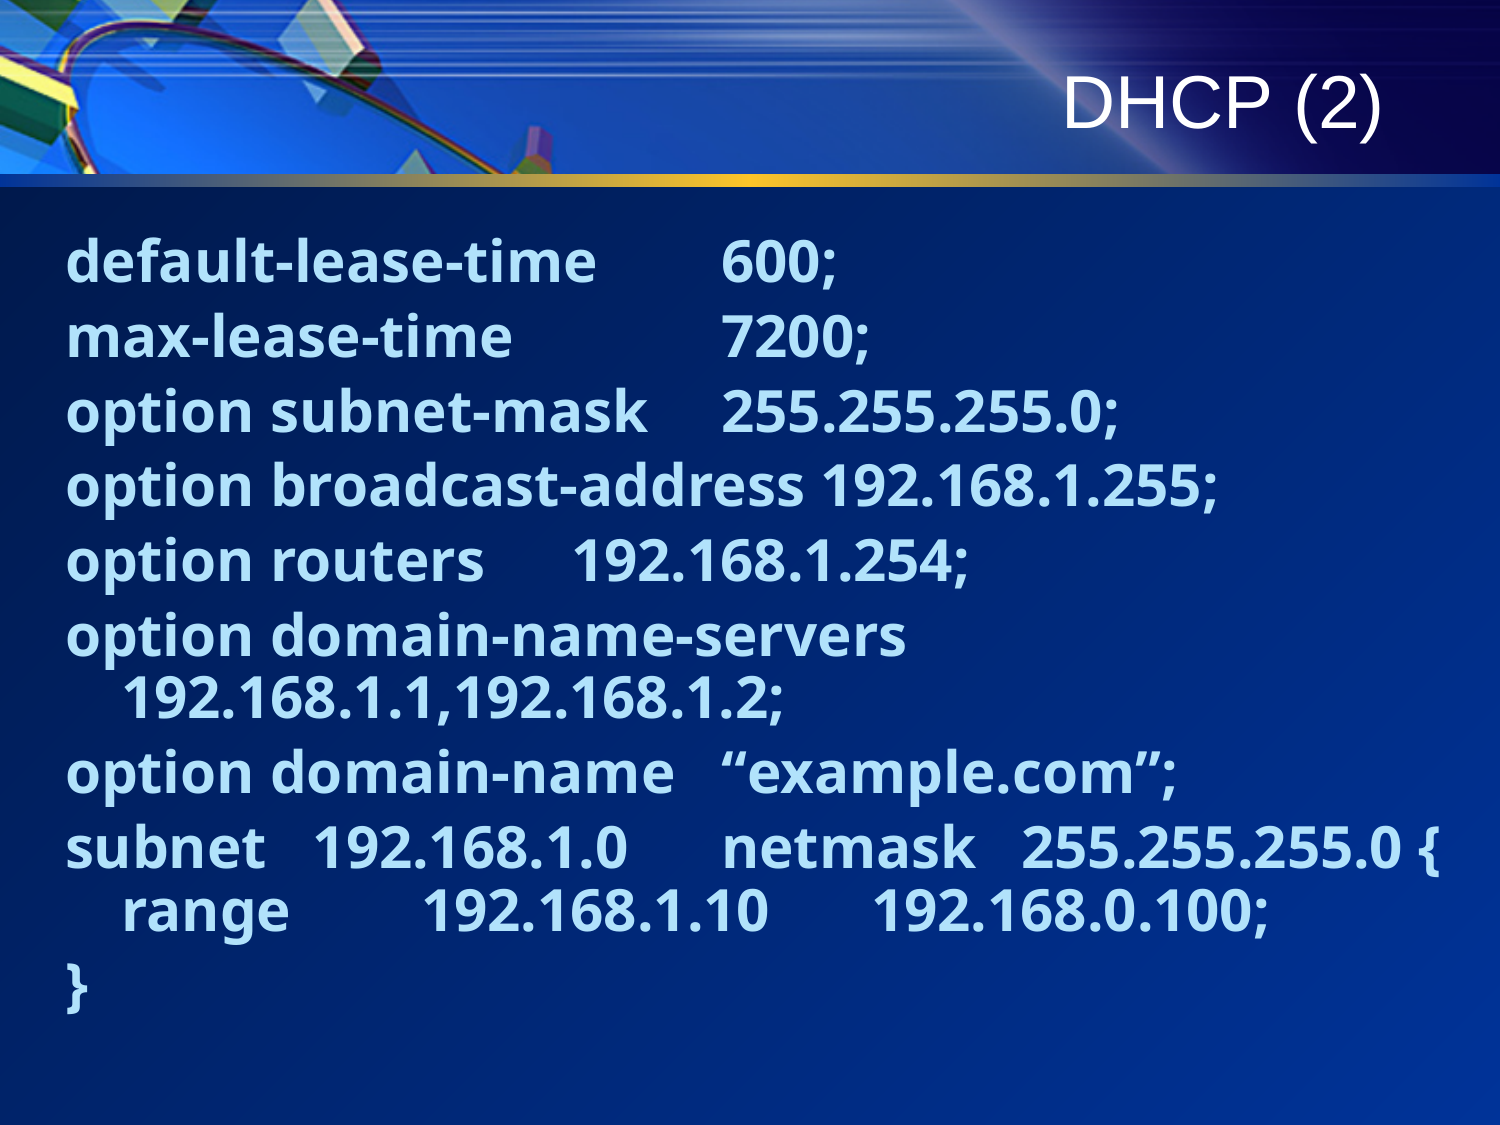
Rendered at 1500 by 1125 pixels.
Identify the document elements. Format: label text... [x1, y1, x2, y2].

picture [0, 0, 1500, 175]
title DHCP (2) [162, 52, 1401, 145]
list default-lease-time 600; max-lease-time 7200; option subnet-mask 255.255.255.0; option broadcast-address 192.168.1.255; option routers 192.168.1.254; option domain-name-servers 192.168.1.1,192.168.1.2; option domain-name “example.com”; subnet 192.168.1.0 netmask 255.255.255.0 { range 192.168.1.10 192.168.0.100; } [49, 224, 1463, 1051]
